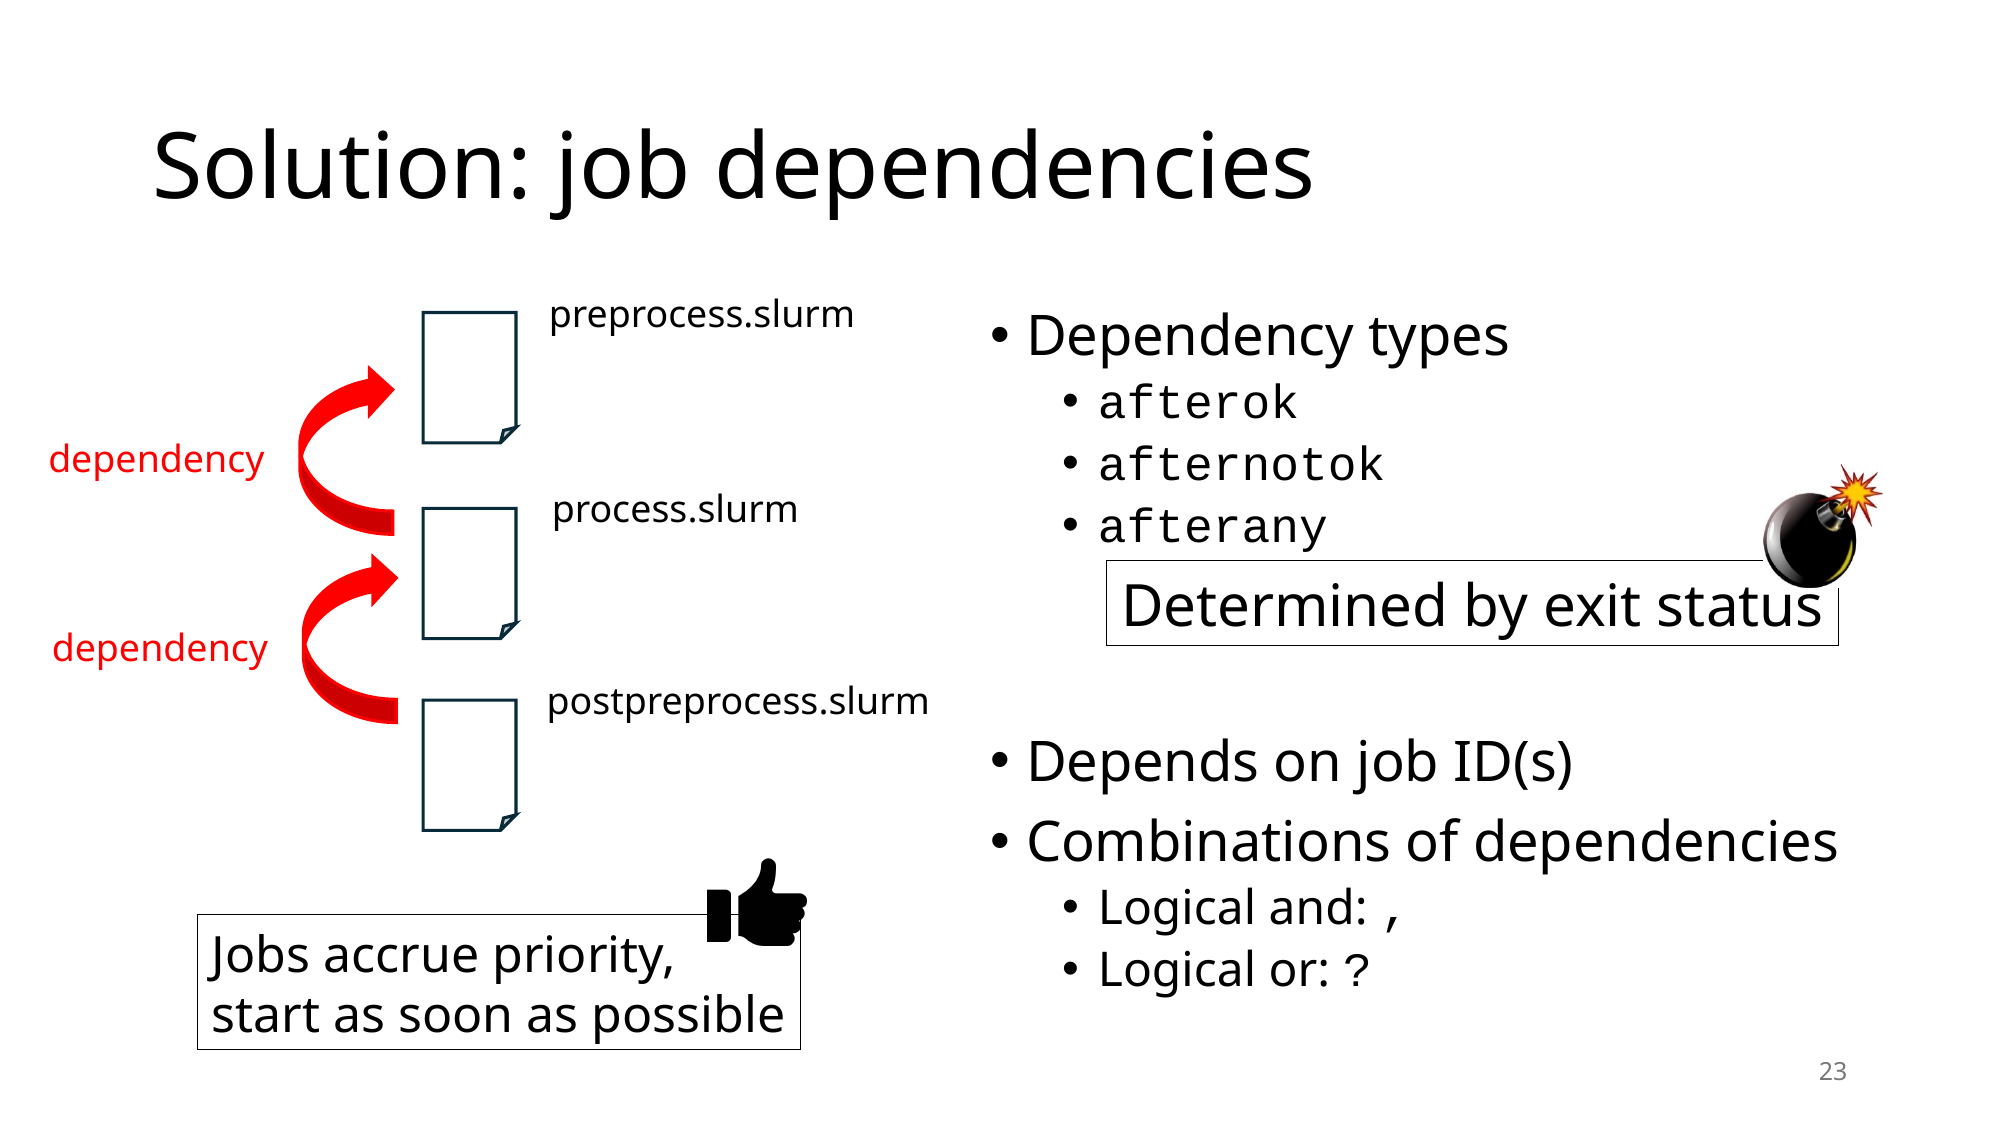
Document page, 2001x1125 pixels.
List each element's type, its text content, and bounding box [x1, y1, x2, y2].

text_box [422, 281, 862, 444]
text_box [422, 477, 809, 640]
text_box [43, 554, 397, 724]
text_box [214, 842, 818, 1052]
slide_number 23 [1412, 1042, 1863, 1103]
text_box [422, 669, 935, 831]
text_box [1134, 464, 1884, 648]
list Dependency types afterok afternotok afterany Depends on job ID(s) Combinations of dependencies Logical and: , Logical or: ? [975, 299, 1863, 1014]
title Solution: job dependencies [137, 59, 1863, 278]
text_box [39, 365, 394, 535]
